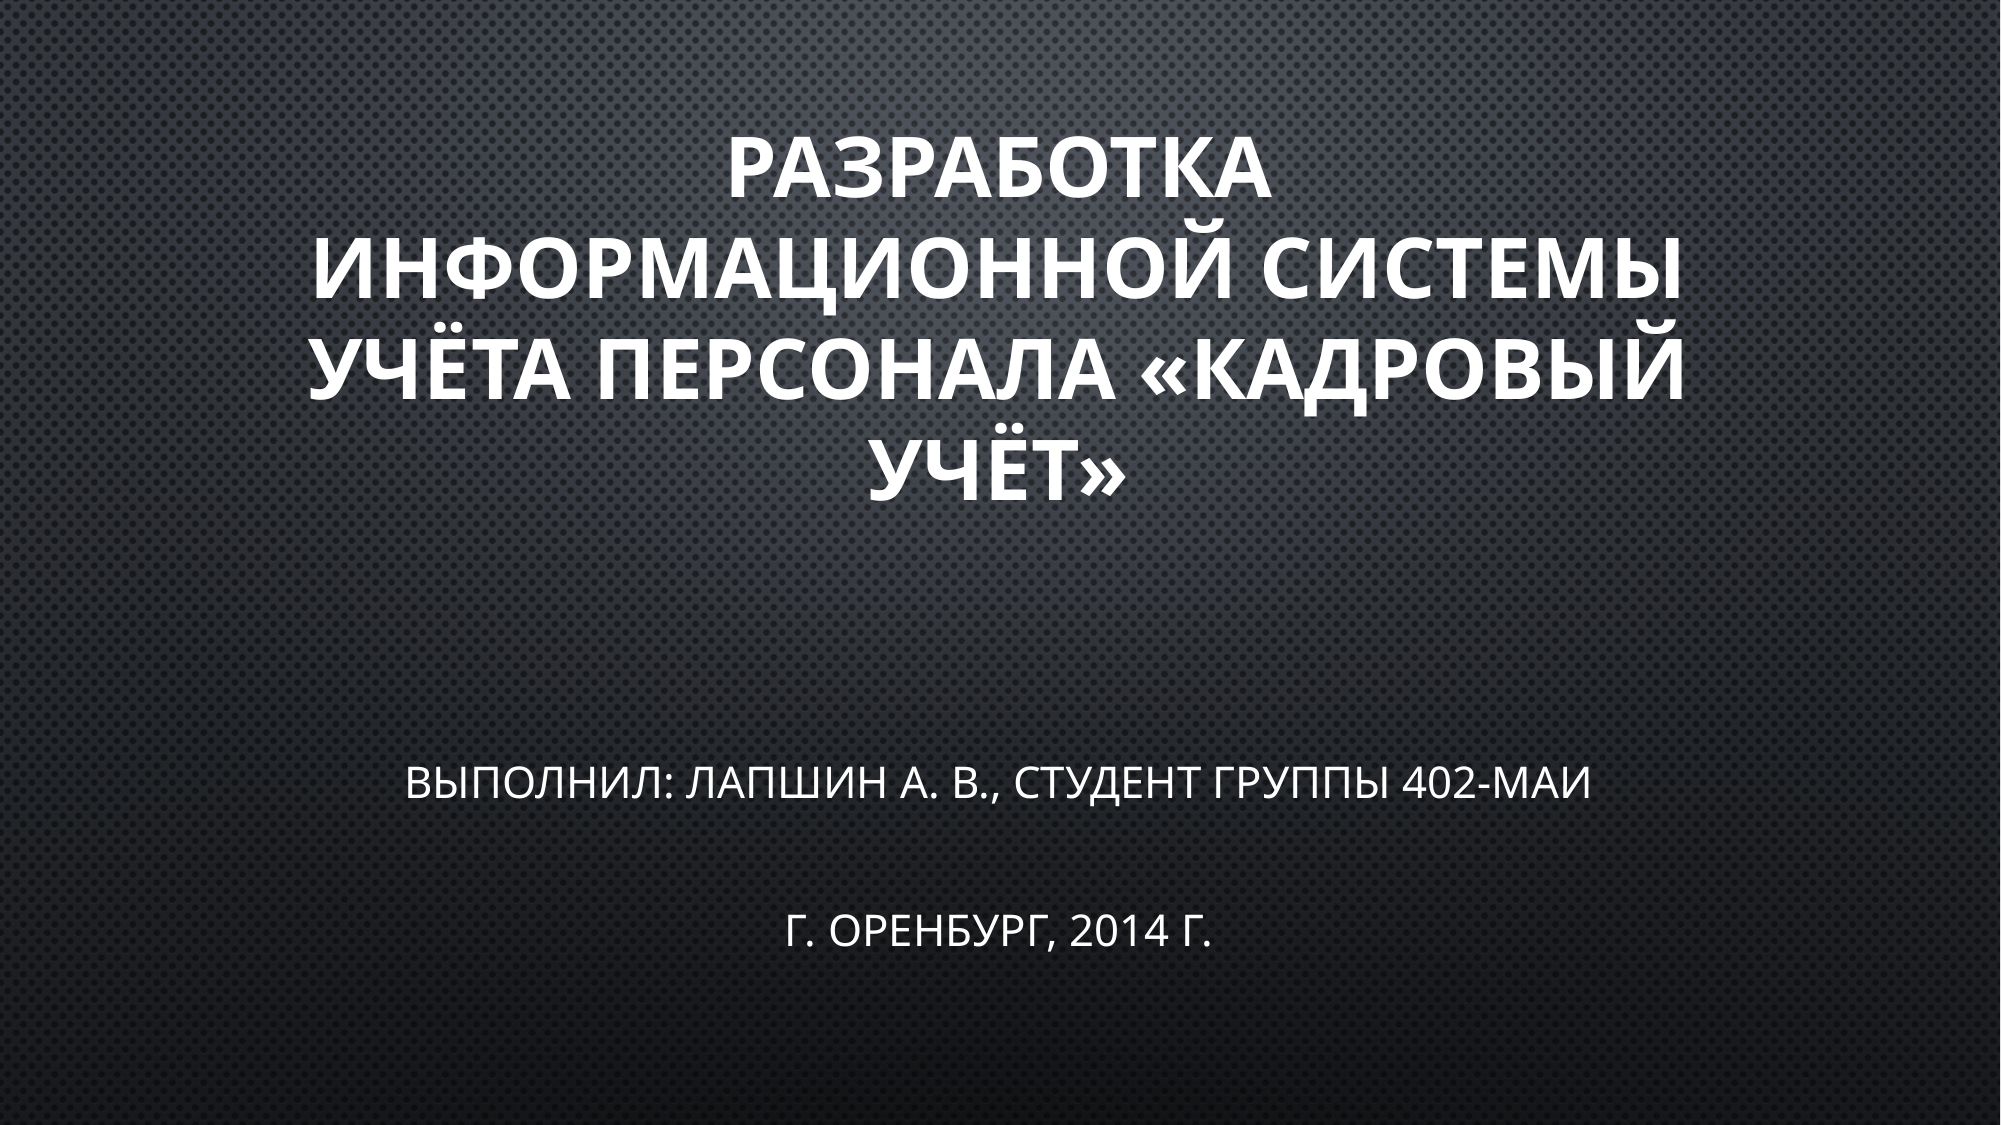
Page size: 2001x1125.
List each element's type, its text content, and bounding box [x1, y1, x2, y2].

title РАЗРАБОТКА ИНФОРМАЦИОННОЙ СИСТЕМЫ учёта персонала «Кадровый учёт» [287, 99, 1711, 625]
subtitle Выполнил: Лапшин А. В., студент группы 402-МАИ г. Оренбург, 2014 г. [287, 747, 1711, 1060]
